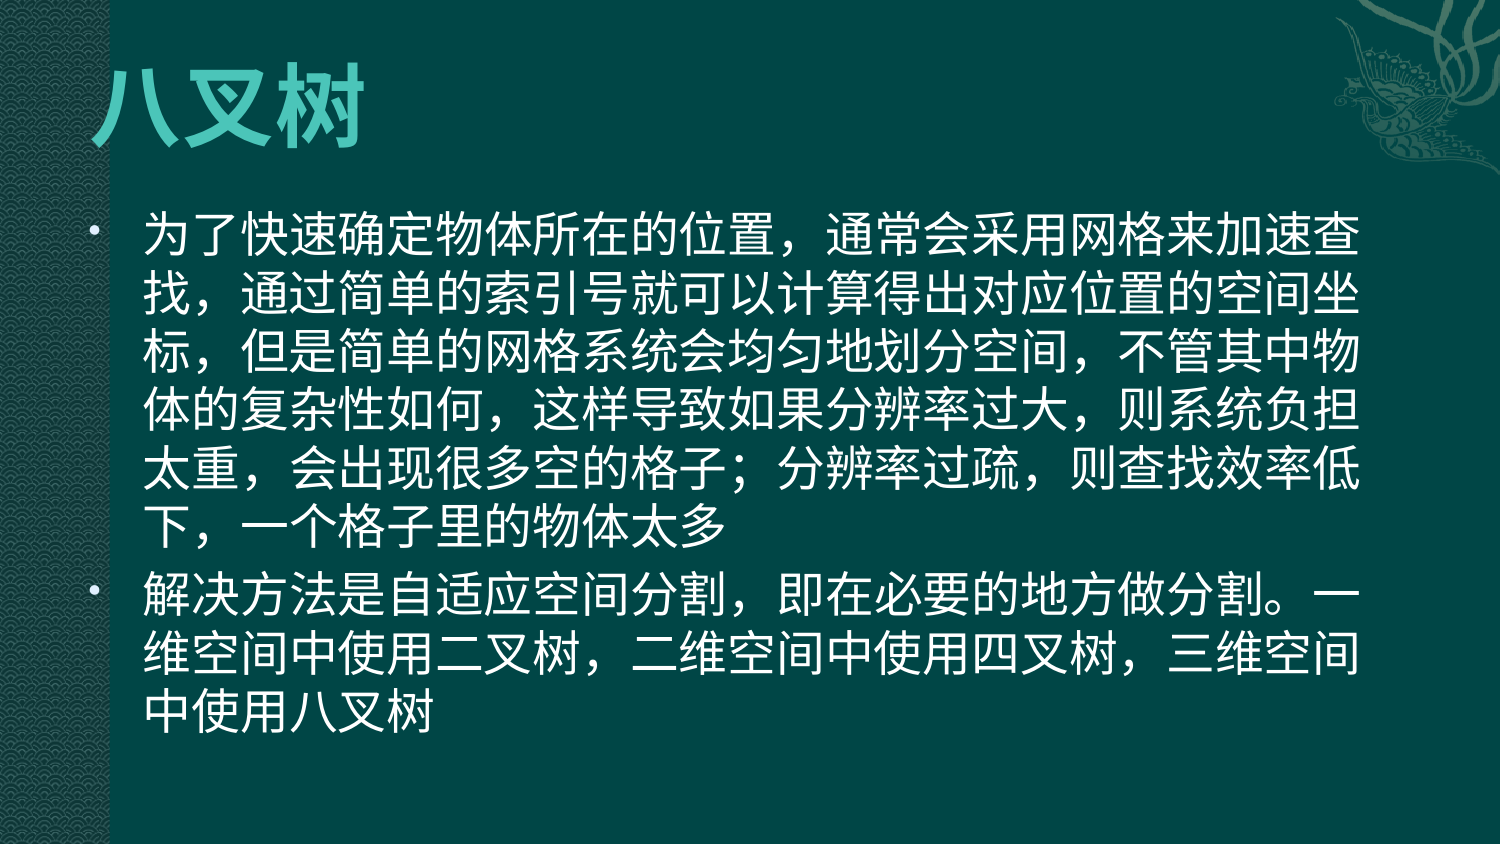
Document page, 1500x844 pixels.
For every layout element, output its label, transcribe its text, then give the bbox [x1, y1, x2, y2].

picture [0, 0, 110, 844]
title 八叉树 [75, 33, 1351, 175]
list 为了快速确定物体所在的位置，通常会采用网格来加速查找，通过简单的索引号就可以计算得出对应位置的空间坐标，但是简单的网格系统会均匀地划分空间，不管其中物体的复杂性如何，这样导致如果分辨率过大，则系统负担太重，会出现很多空的格子；分辨率过疏，则查找效率低下，一个格子里的物体太多 解决方法是自适应空间分割，即在必要的地方做分割。一维空间中使用二叉树，二维空间中使用四叉树，三维空间中使用八叉树 [75, 196, 1425, 754]
